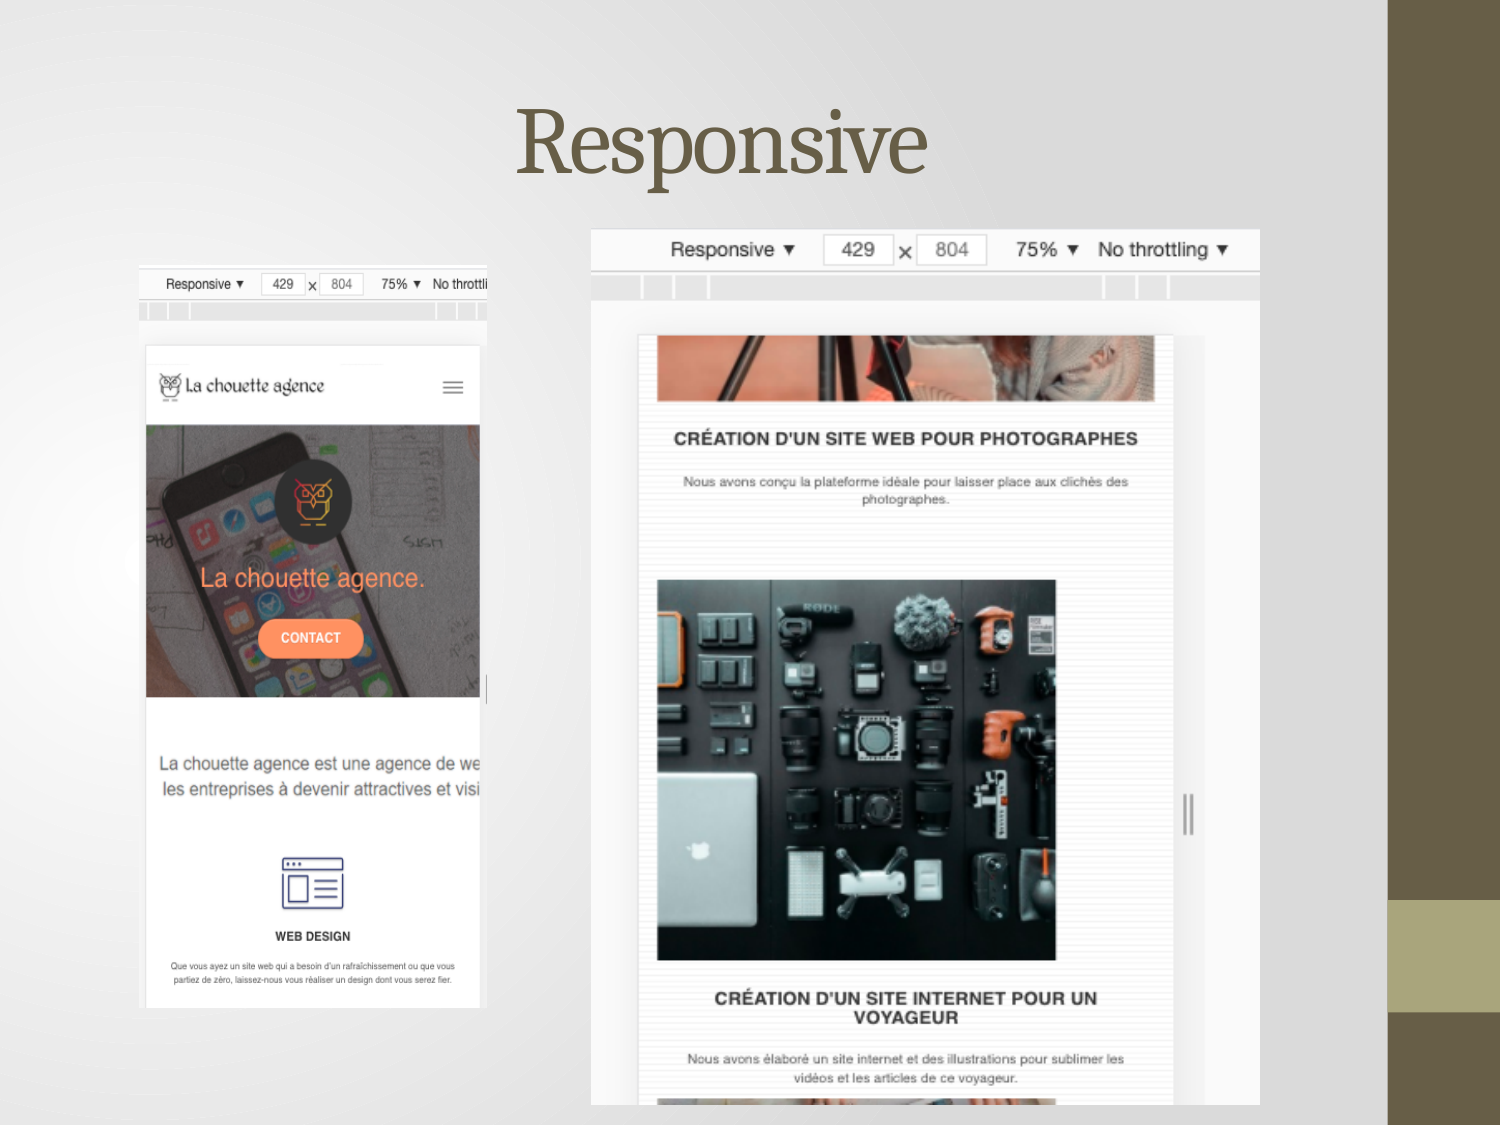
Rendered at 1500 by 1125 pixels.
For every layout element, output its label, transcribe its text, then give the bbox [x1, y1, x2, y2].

picture [590, 228, 1260, 1106]
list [139, 264, 507, 1009]
title Responsive [46, 41, 1397, 229]
